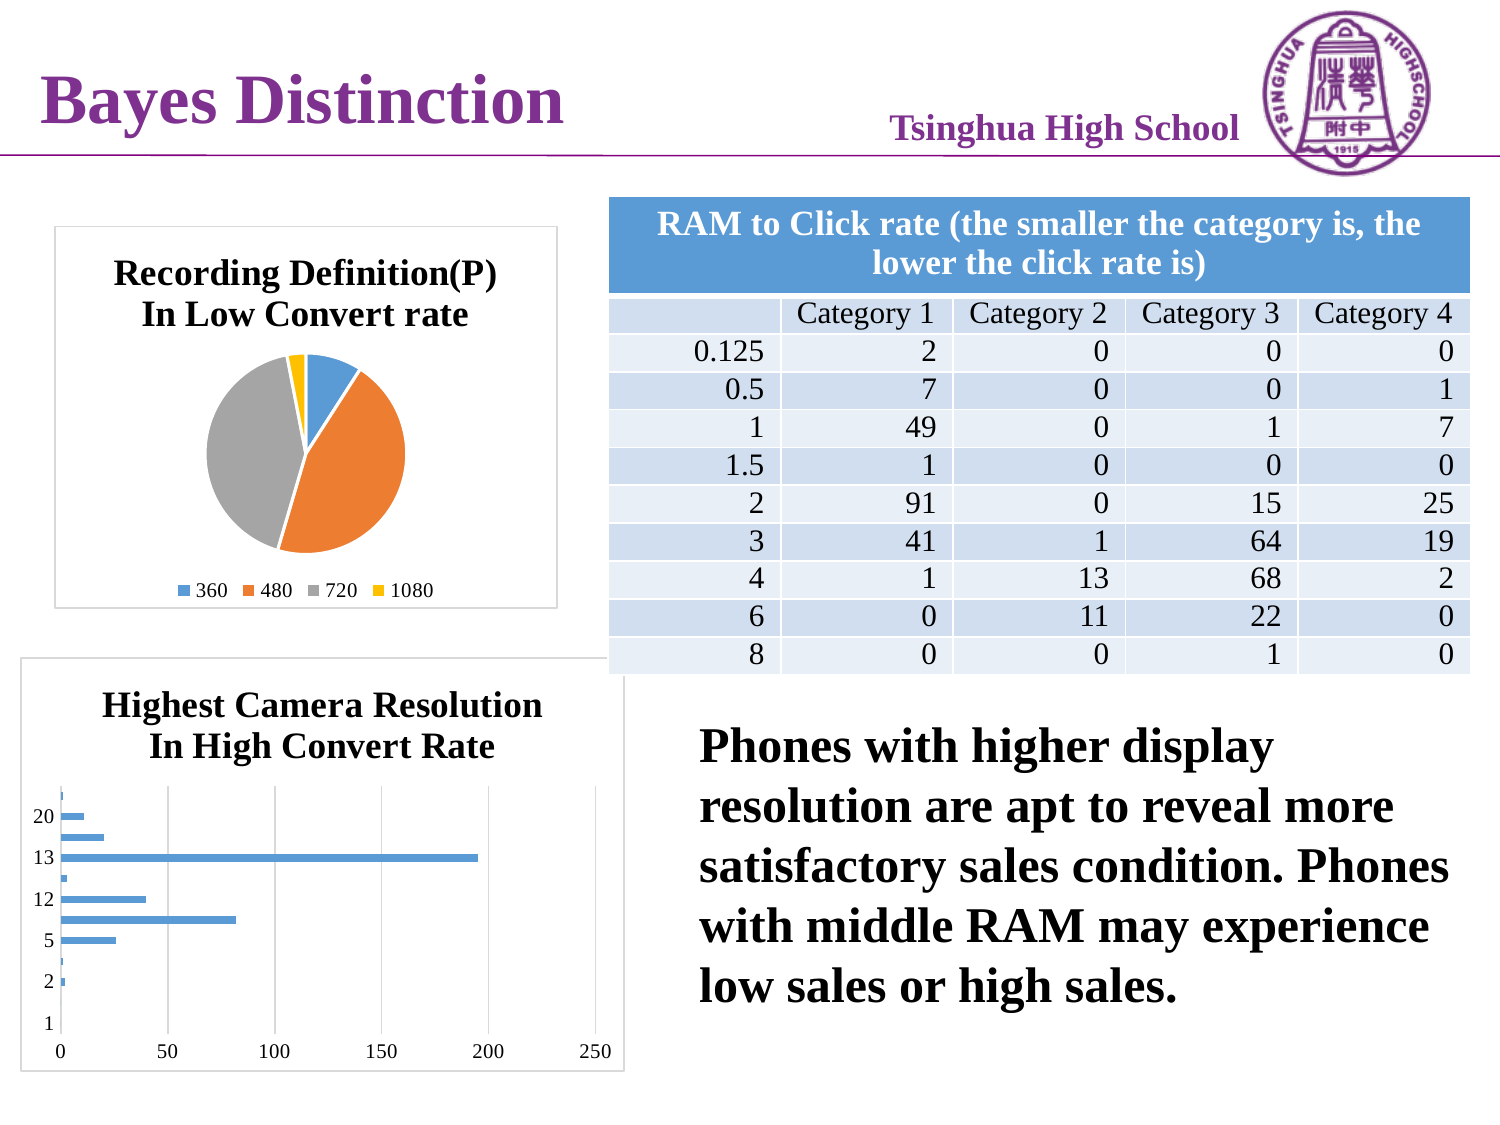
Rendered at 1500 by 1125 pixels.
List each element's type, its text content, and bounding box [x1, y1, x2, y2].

table_cell 0 [954, 448, 1125, 484]
table_cell 0 [1299, 335, 1470, 371]
table_cell Category 2 [954, 299, 1125, 333]
table_header RAM to Click rate (the smaller the category is, the lower the click rate is) [609, 197, 1470, 293]
table_cell 0 [954, 486, 1125, 522]
table_cell 1 [782, 448, 952, 484]
table_cell 8 [609, 638, 780, 674]
table_cell 49 [782, 410, 952, 447]
table_cell 4 [609, 562, 780, 598]
table_cell 7 [1299, 410, 1470, 447]
table_cell 0 [1126, 335, 1297, 371]
table_cell 41 [782, 524, 952, 560]
table_cell 0 [954, 638, 1125, 674]
table_cell 0 [1299, 638, 1470, 674]
table_cell 25 [1299, 486, 1470, 522]
table_cell 19 [1299, 524, 1470, 560]
table_cell 6 [609, 600, 780, 636]
table_cell 1 [1299, 373, 1470, 409]
text_box Phones with higher display resolution are apt to reveal more satisfactory sales condition. Phones with middle RAM may experience low sales or high sales. [684, 705, 1479, 1021]
table_cell 0 [954, 335, 1125, 371]
table_cell Category 1 [782, 299, 952, 333]
table_cell 3 [609, 524, 780, 560]
table_cell 0.5 [609, 373, 780, 409]
table_cell 64 [1126, 524, 1297, 560]
table_cell 22 [1126, 600, 1297, 636]
table_cell 0 [954, 373, 1125, 409]
picture [1262, 157, 1431, 177]
table_cell Category 4 [1299, 299, 1470, 333]
chart [54, 225, 558, 610]
table_cell Category 3 [1126, 299, 1297, 333]
table_cell 0 [1126, 373, 1297, 409]
text_box Bayes Distinction [25, 3, 1045, 146]
table_cell 2 [609, 486, 780, 522]
table_cell 91 [782, 486, 952, 522]
table_cell 0 [1126, 448, 1297, 484]
table_cell 1 [1126, 638, 1297, 674]
table_cell 2 [1299, 562, 1470, 598]
table_cell 0 [782, 638, 952, 674]
chart [20, 656, 625, 1072]
table_cell 0.125 [609, 335, 780, 371]
table_cell 1 [782, 562, 952, 598]
table_cell 1 [954, 524, 1125, 560]
table_cell 7 [782, 373, 952, 409]
picture [1262, 10, 1431, 155]
table_cell 0 [1299, 448, 1470, 484]
table_cell 2 [782, 335, 952, 371]
table_cell 1 [609, 410, 780, 447]
table_cell [609, 299, 780, 333]
table_cell 15 [1126, 486, 1297, 522]
table_cell 13 [954, 562, 1125, 598]
table_cell 0 [954, 410, 1125, 447]
table_cell 1 [1126, 410, 1297, 447]
table_cell 68 [1126, 562, 1297, 598]
table_cell 0 [1299, 600, 1470, 636]
table_cell 1.5 [609, 448, 780, 484]
table_cell 0 [782, 600, 952, 636]
table_cell 11 [954, 600, 1125, 636]
